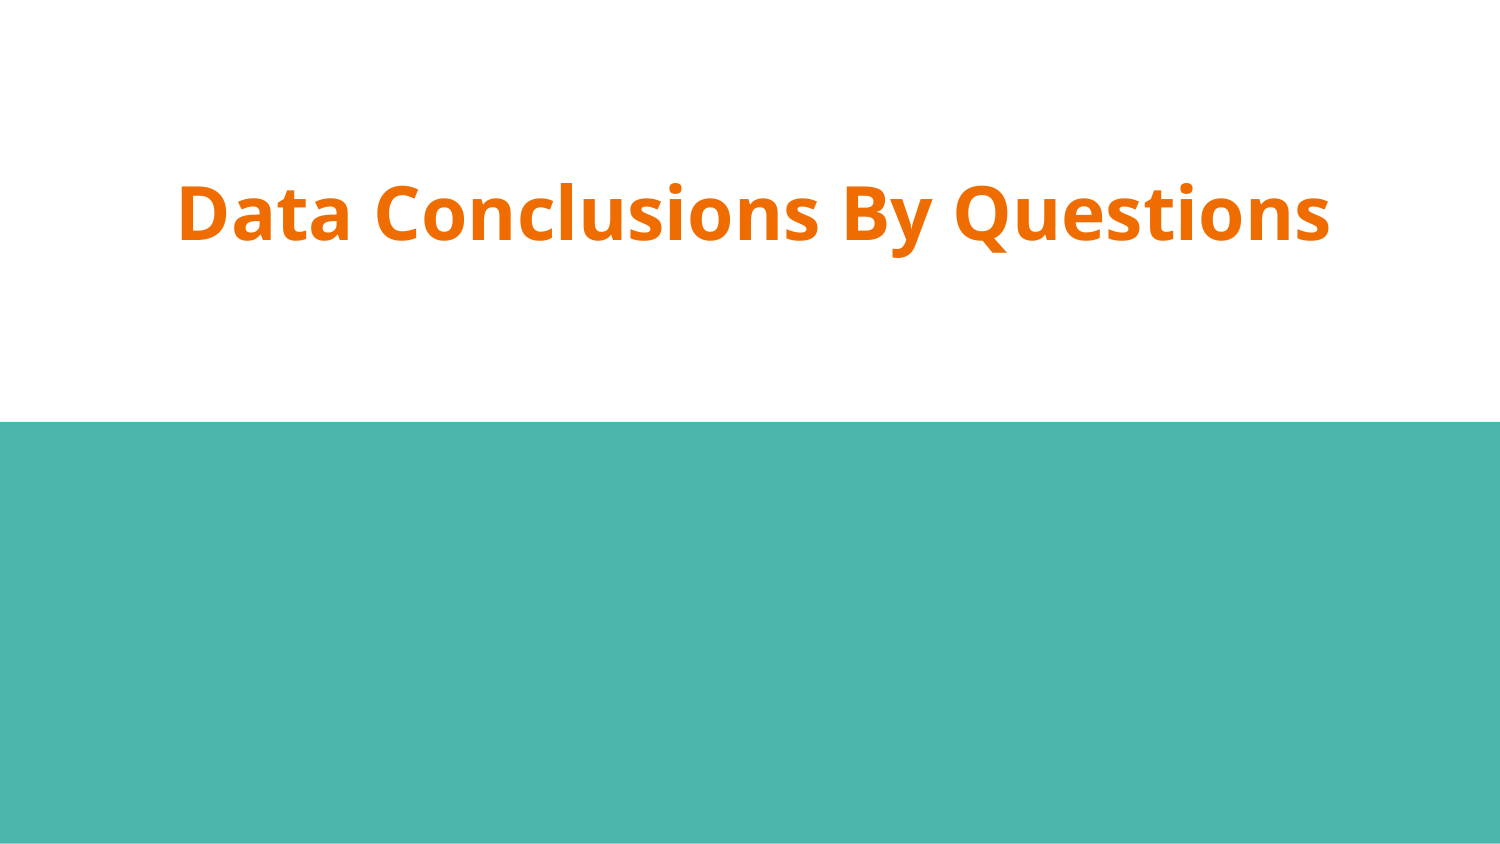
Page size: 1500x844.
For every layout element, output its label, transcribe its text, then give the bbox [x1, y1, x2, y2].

title Data Conclusions By Questions [51, 133, 1458, 289]
